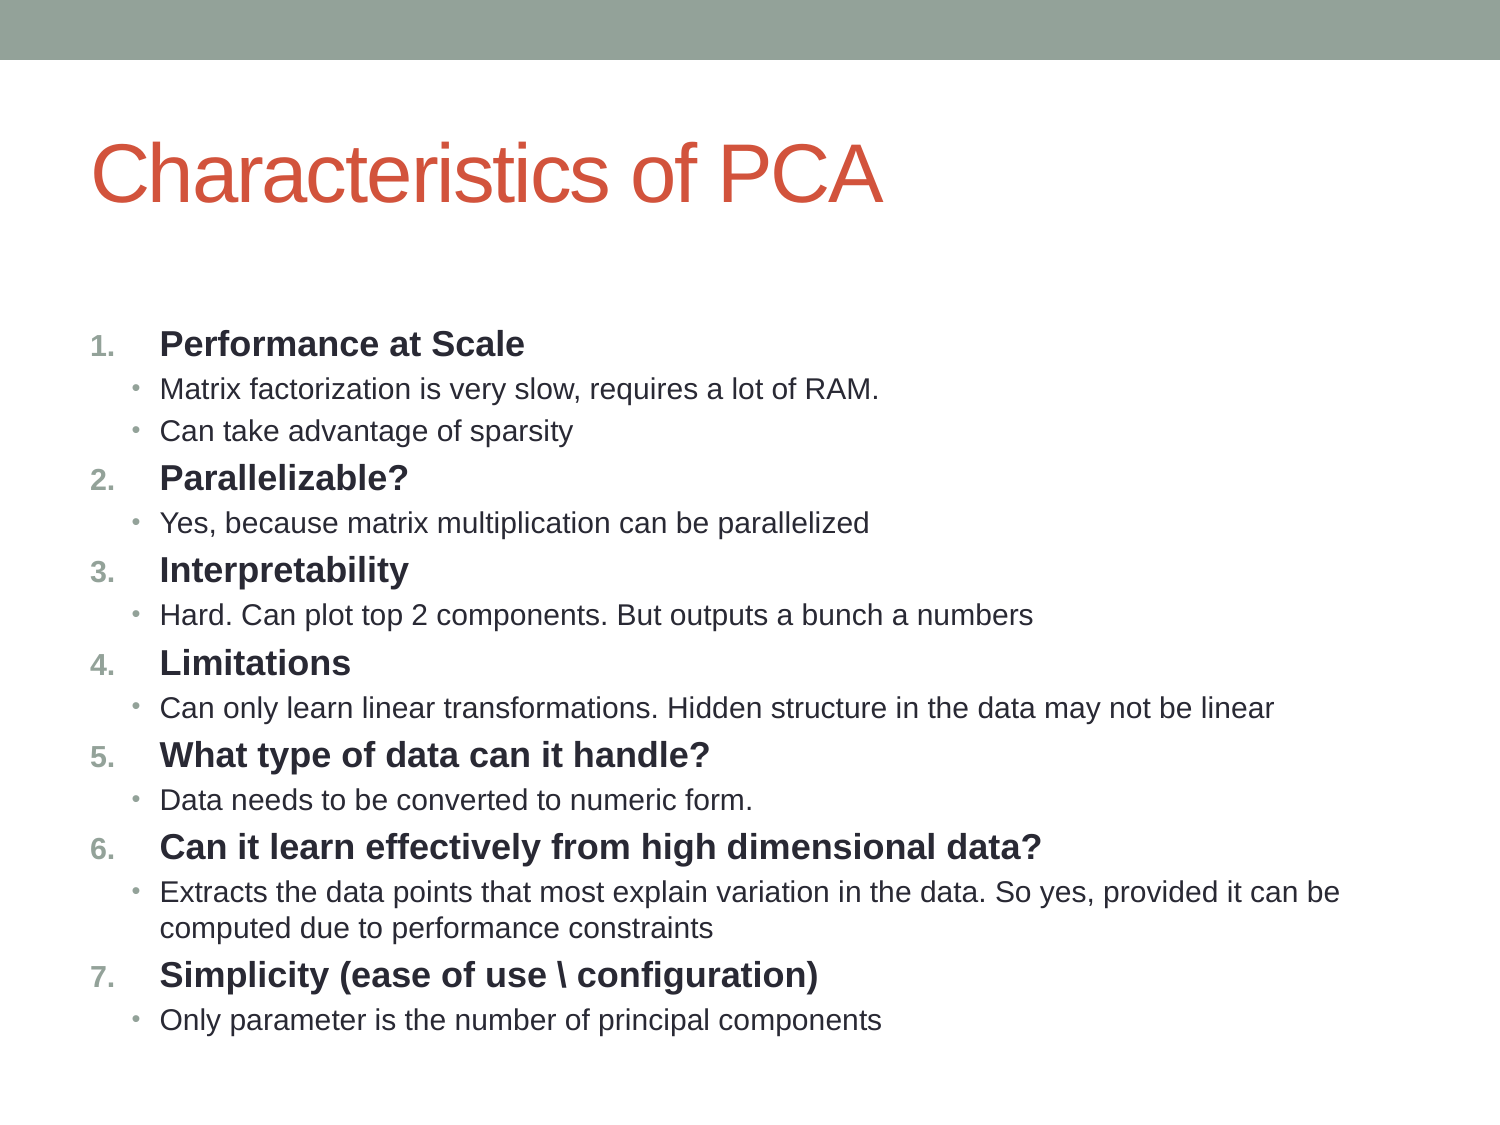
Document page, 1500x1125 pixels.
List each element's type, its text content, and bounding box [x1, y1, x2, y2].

list Performance at Scale Matrix factorization is very slow, requires a lot of RAM. Can take advantage of sparsity Parallelizable? Yes, because matrix multiplication can be parallelized Interpretability Hard. Can plot top 2 components. But outputs a bunch a numbers Limitations Can only learn linear transformations. Hidden structure in the data may not be linear What type of data can it handle? Data needs to be converted to numeric form. Can it learn effectively from high dimensional data? Extracts the data points that most explain variation in the data. So yes, provided it can be computed due to performance constraints Simplicity (ease of use \ configuration) Only parameter is the number of principal components [75, 262, 1425, 1053]
title Characteristics of PCA [75, 87, 1425, 250]
